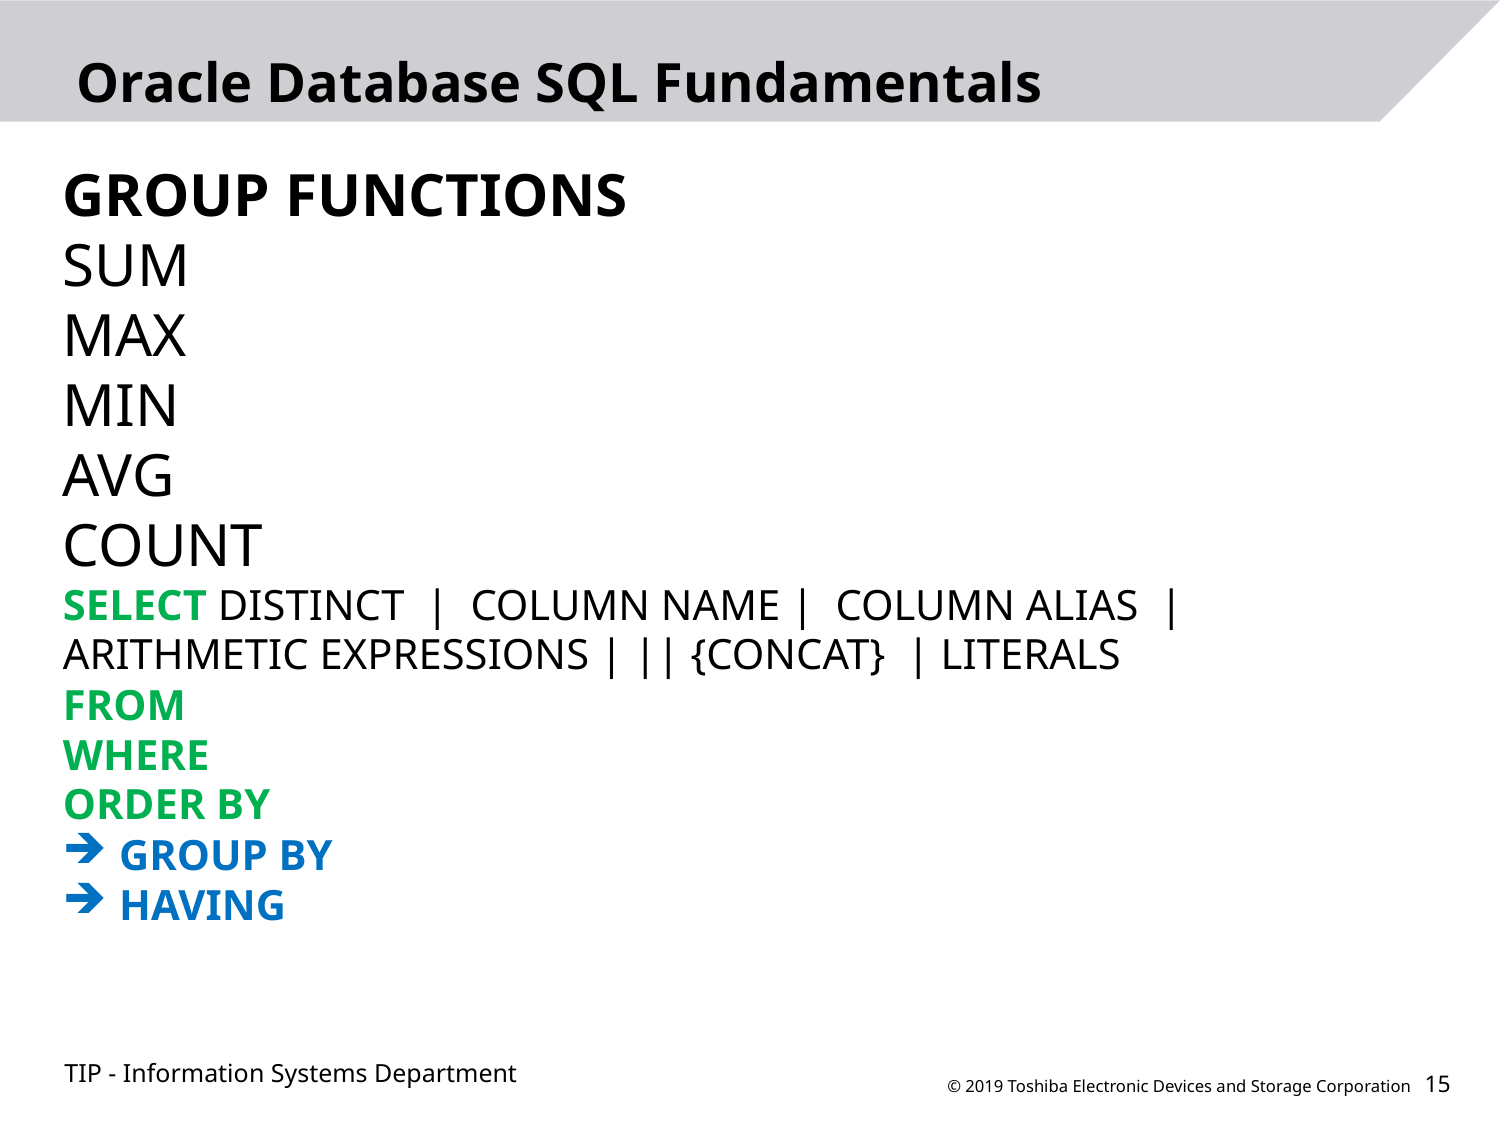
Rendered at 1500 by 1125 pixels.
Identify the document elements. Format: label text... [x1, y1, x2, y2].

text_box TIP - Information Systems Department [49, 1050, 533, 1096]
list GROUP FUNCTIONS SUM MAX MIN AVG COUNT SELECT DISTINCT | COLUMN NAME | COLUMN ALIAS | ARITHMETIC EXPRESSIONS | || {CONCAT} | LITERALS FROM WHERE ORDER BY GROUP BY HAVING [62, 151, 1423, 248]
title Oracle Database SQL Fundamentals [0, 0, 1381, 122]
